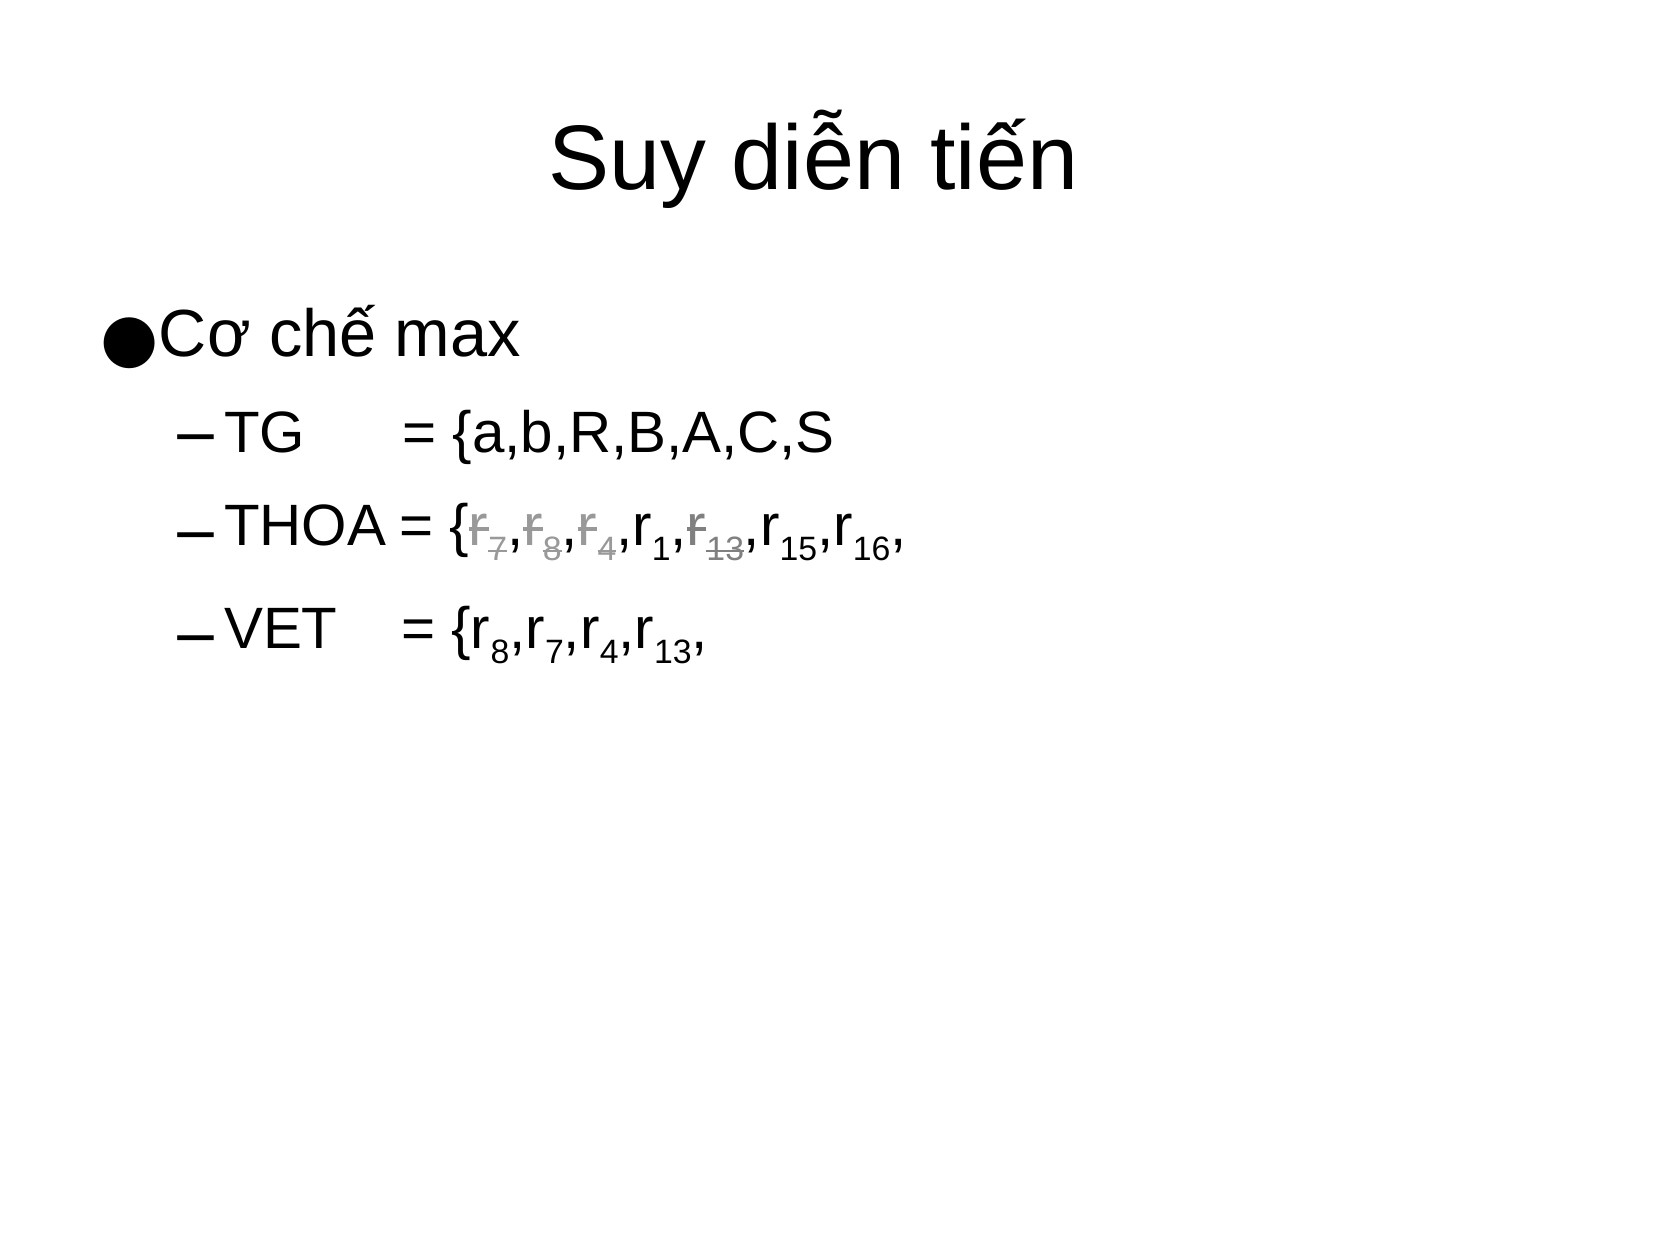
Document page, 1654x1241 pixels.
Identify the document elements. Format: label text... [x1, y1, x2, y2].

text_box Cơ chế max TG = {a,b,R,B,A,C,S THOA = {r7,r8,r4,r1,r13,r15,r16, VET = {r8,r7,r4,r13, [82, 290, 1571, 1010]
text_box Suy diễn tiến [82, 49, 1571, 257]
